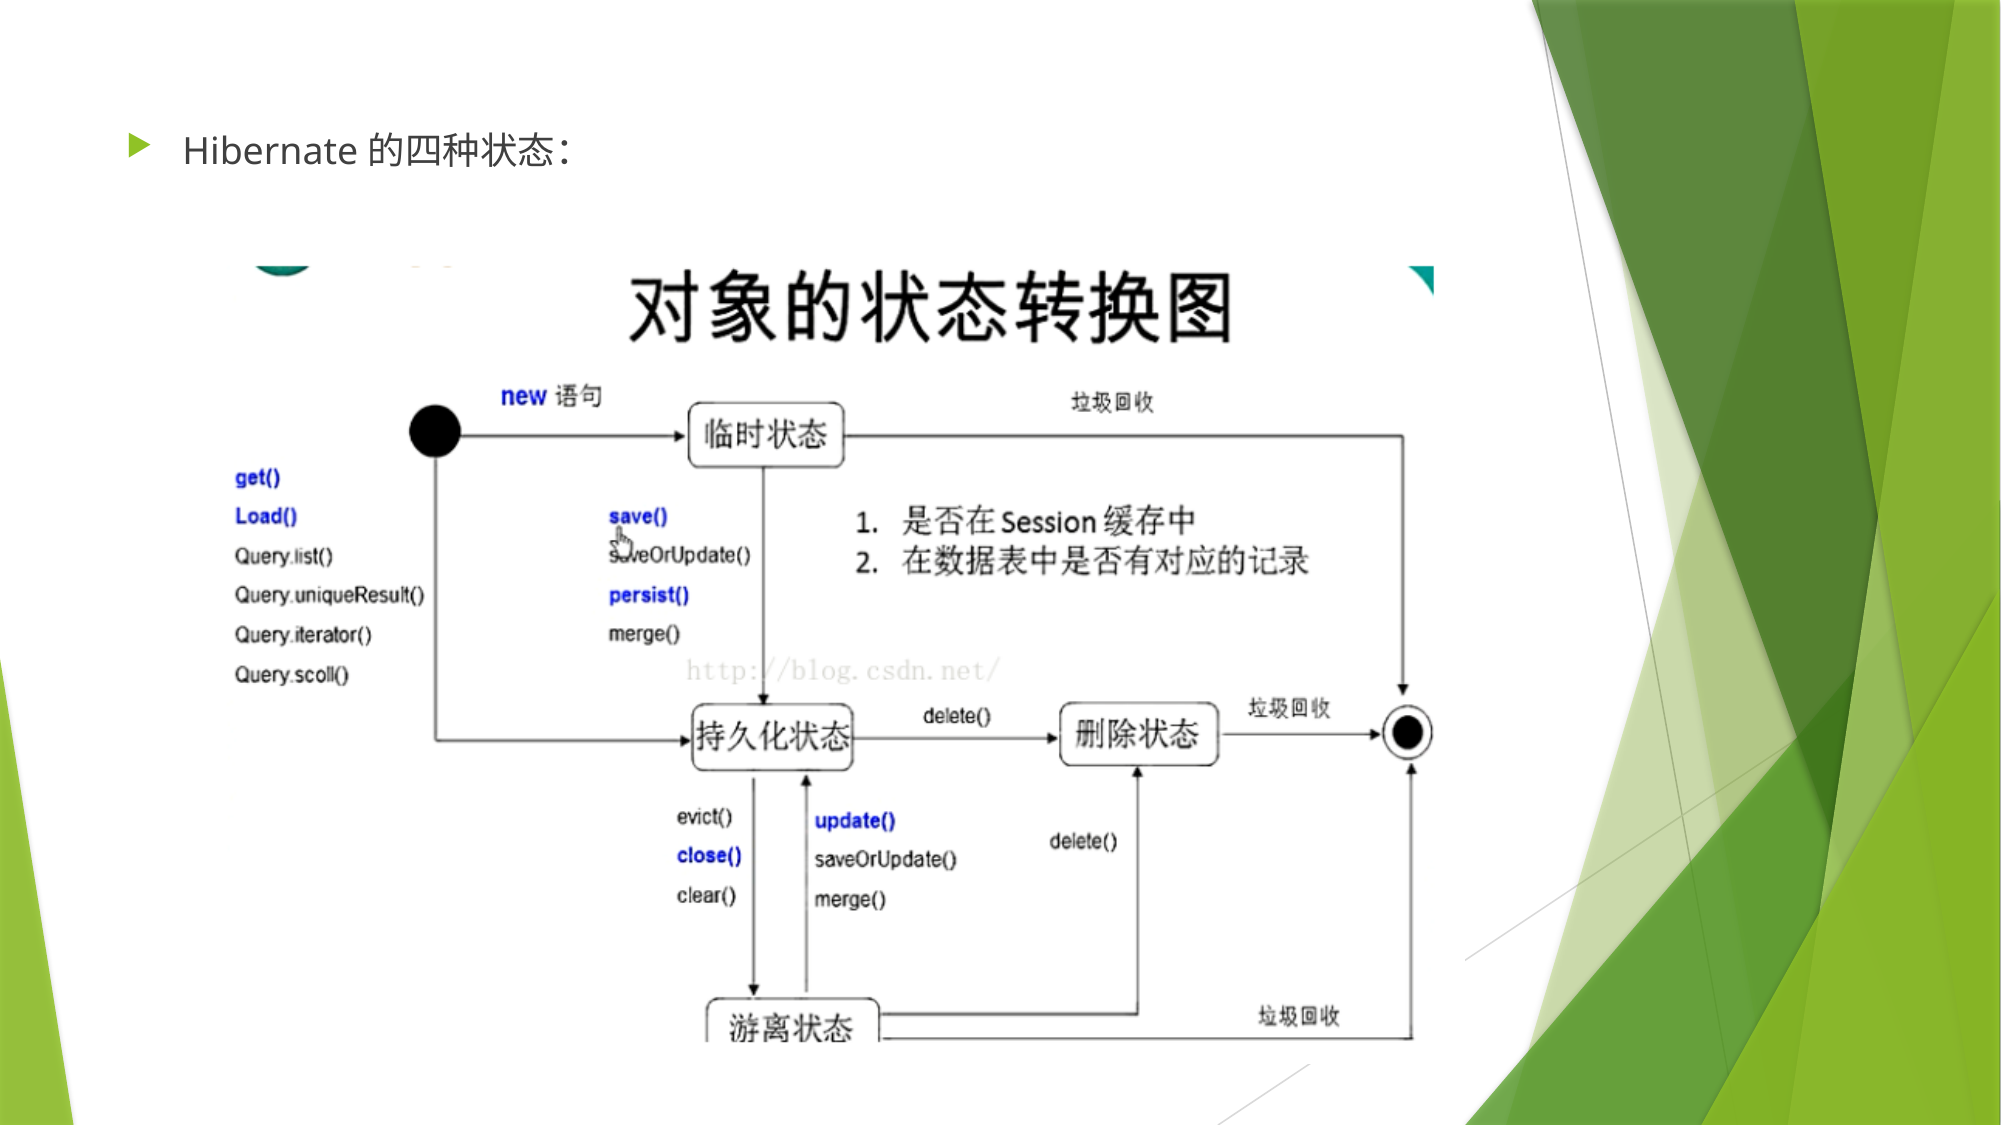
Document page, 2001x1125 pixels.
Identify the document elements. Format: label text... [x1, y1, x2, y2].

list Hibernate的四种状态： [111, 119, 1522, 991]
picture [215, 253, 1466, 1065]
